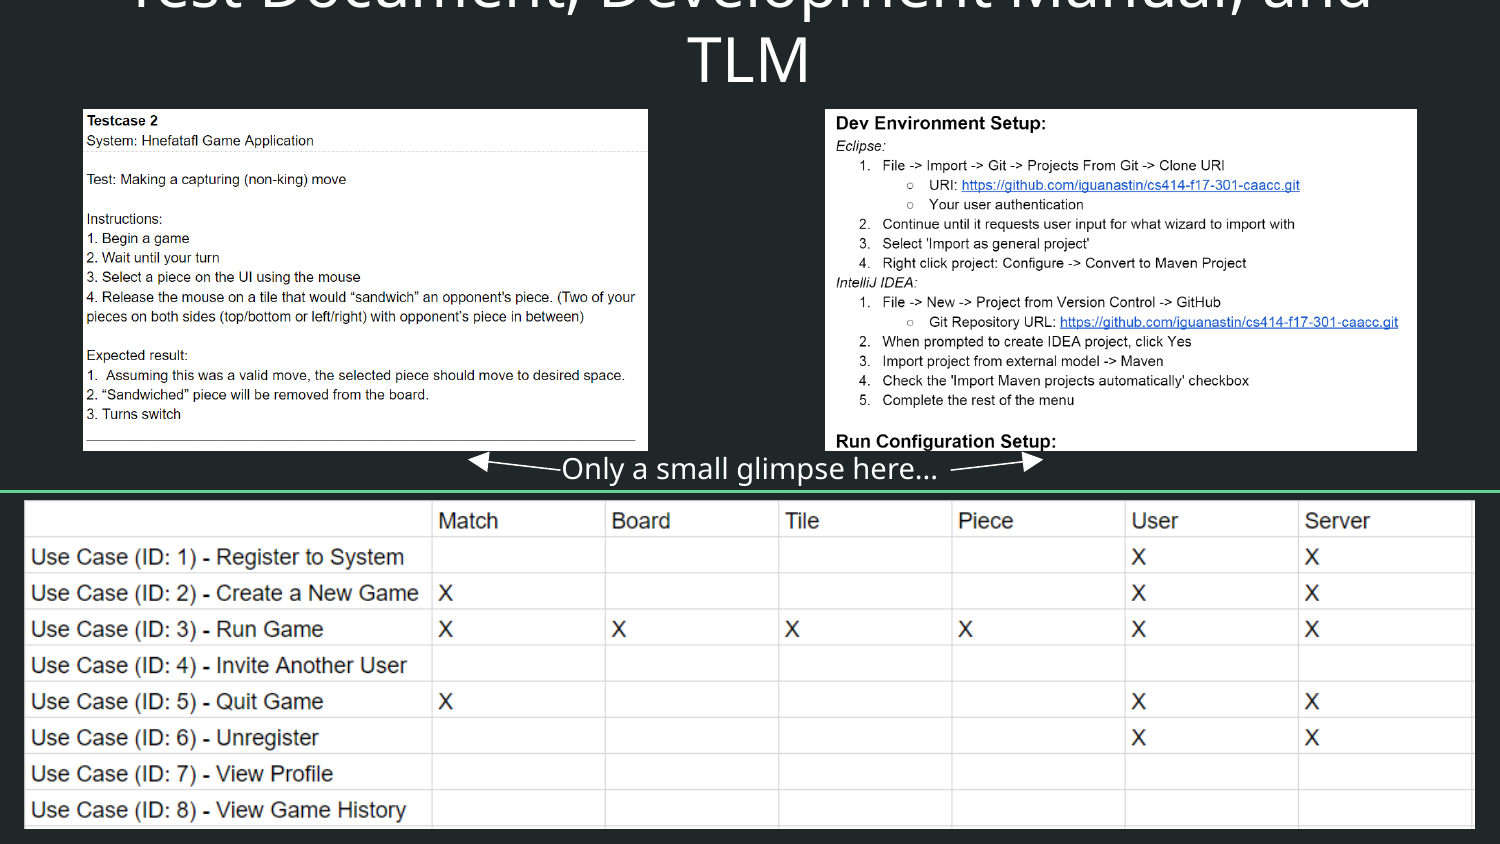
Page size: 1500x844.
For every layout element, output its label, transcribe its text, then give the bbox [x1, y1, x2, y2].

title Test Document, Development Manual, and TLM [83, 0, 1417, 110]
picture [24, 499, 1476, 830]
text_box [467, 459, 561, 471]
picture [825, 109, 1417, 451]
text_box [950, 459, 1044, 471]
title Only a small glimpse here... [83, 439, 1417, 498]
picture [83, 109, 648, 451]
